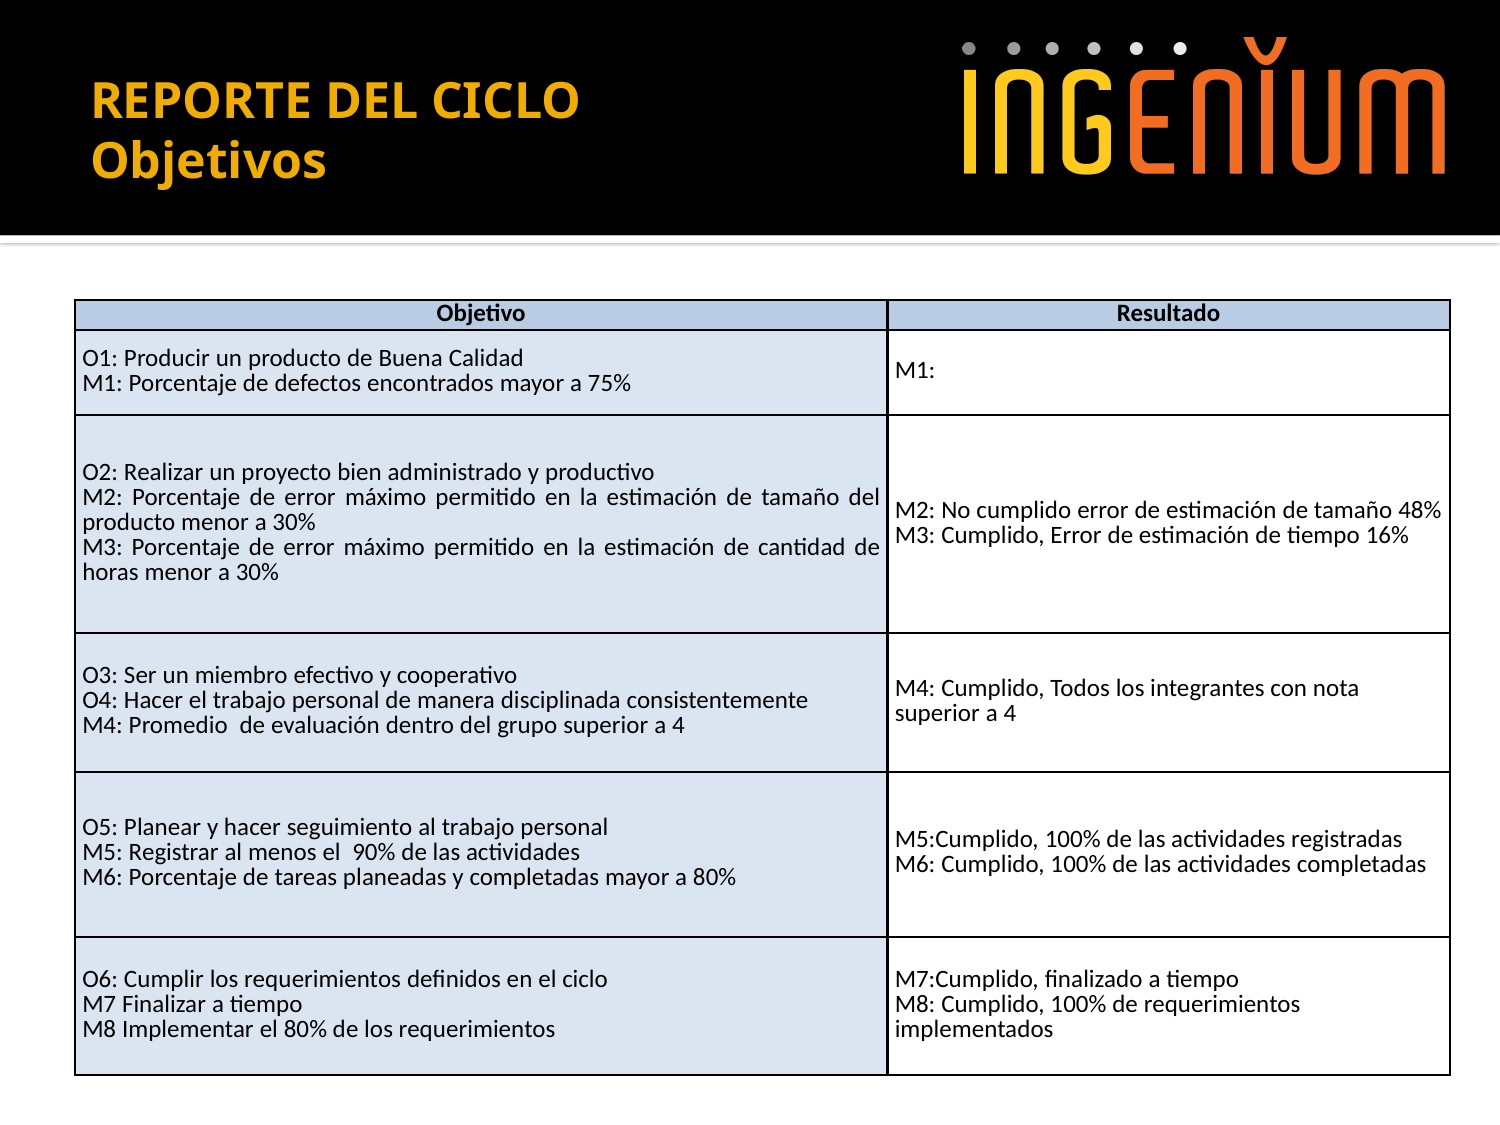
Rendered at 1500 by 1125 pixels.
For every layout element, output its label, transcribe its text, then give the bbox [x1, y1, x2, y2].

table_cell O6: Cumplir los requerimientos definidos en el ciclo M7 Finalizar a tiempo M8 Implementar el 80% de los requerimientos [76, 938, 886, 1074]
table_cell O5: Planear y hacer seguimiento al trabajo personal M5: Registrar al menos el 90% de las actividades M6: Porcentaje de tareas planeadas y completadas mayor a 80% [76, 773, 886, 936]
table_cell M7:Cumplido, finalizado a tiempo M8: Cumplido, 100% de requerimientos implementados [889, 938, 1449, 1074]
picture [962, 37, 1463, 205]
table_cell M2: No cumplido error de estimación de tamaño 48% M3: Cumplido, Error de estimación de tiempo 16% [889, 416, 1449, 632]
table_cell O1: Producir un producto de Buena Calidad M1: Porcentaje de defectos encontrados mayor a 75% [76, 331, 886, 414]
table_header Objetivo [76, 301, 886, 329]
table_cell M5:Cumplido, 100% de las actividades registradas M6: Cumplido, 100% de las actividades completadas [889, 773, 1449, 936]
title REPORTE DEL CICLO Objetivos [75, 25, 1425, 231]
table_cell O2: Realizar un proyecto bien administrado y productivo M2: Porcentaje de error máximo permitido en la estimación de tamaño del producto menor a 30% M3: Porcentaje de error máximo permitido en la estimación de cantidad de horas menor a 30% [76, 416, 886, 632]
table_cell M4: Cumplido, Todos los integrantes con nota superior a 4 [889, 634, 1449, 771]
table_cell M1: [889, 331, 1449, 414]
table_cell O3: Ser un miembro efectivo y cooperativo O4: Hacer el trabajo personal de manera disciplinada consistentemente M4: Promedio de evaluación dentro del grupo superior a 4 [76, 634, 886, 771]
table_header Resultado [889, 301, 1449, 329]
